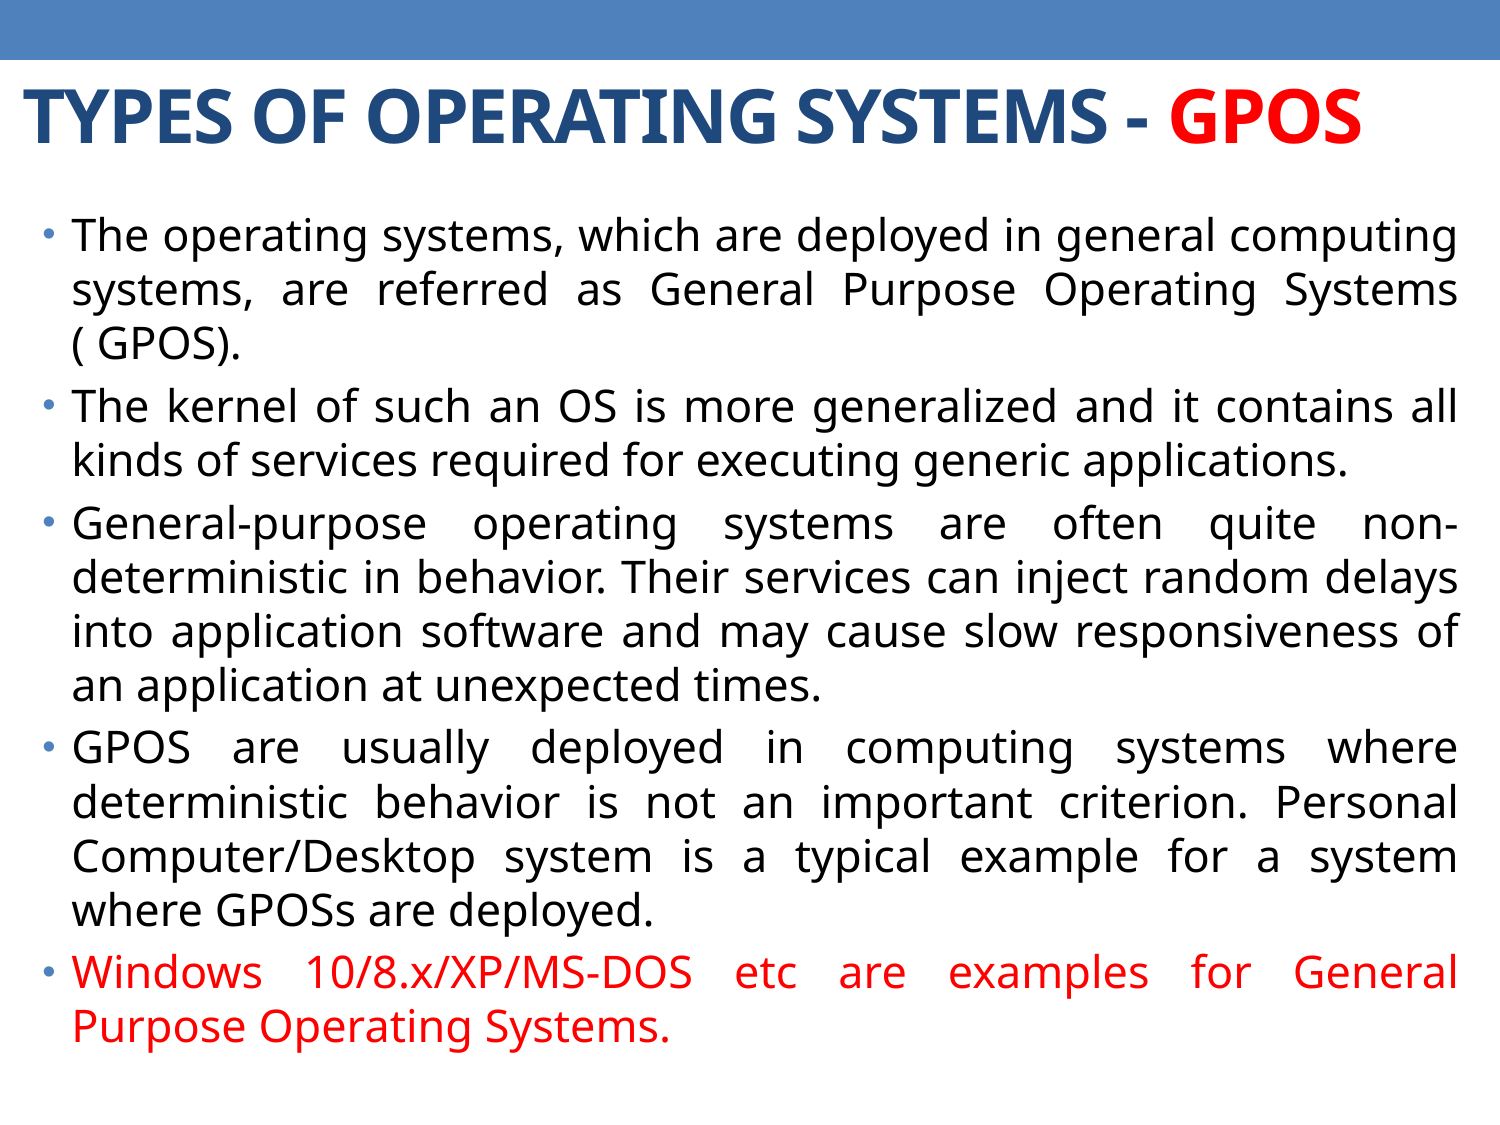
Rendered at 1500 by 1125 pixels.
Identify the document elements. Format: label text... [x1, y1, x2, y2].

list The operating systems, which are deployed in general computing systems, are referred as General Purpose Operating Systems ( GPOS). The kernel of such an OS is more generalized and it contains all kinds of services required for executing generic applications. General-purpose operating systems are often quite non-deterministic in behavior. Their services can inject random delays into application software and may cause slow responsiveness of an application at unexpected times. GPOS are usually deployed in computing systems where deterministic behavior is not an important criterion. Personal Computer/Desktop system is a typical example for a system where GPOSs are deployed. Windows 10/8.x/XP/MS-DOS etc are examples for General Purpose Operating Systems. [27, 198, 1475, 1063]
title TYPES OF OPERATING SYSTEMS - GPOS [7, 69, 1470, 158]
